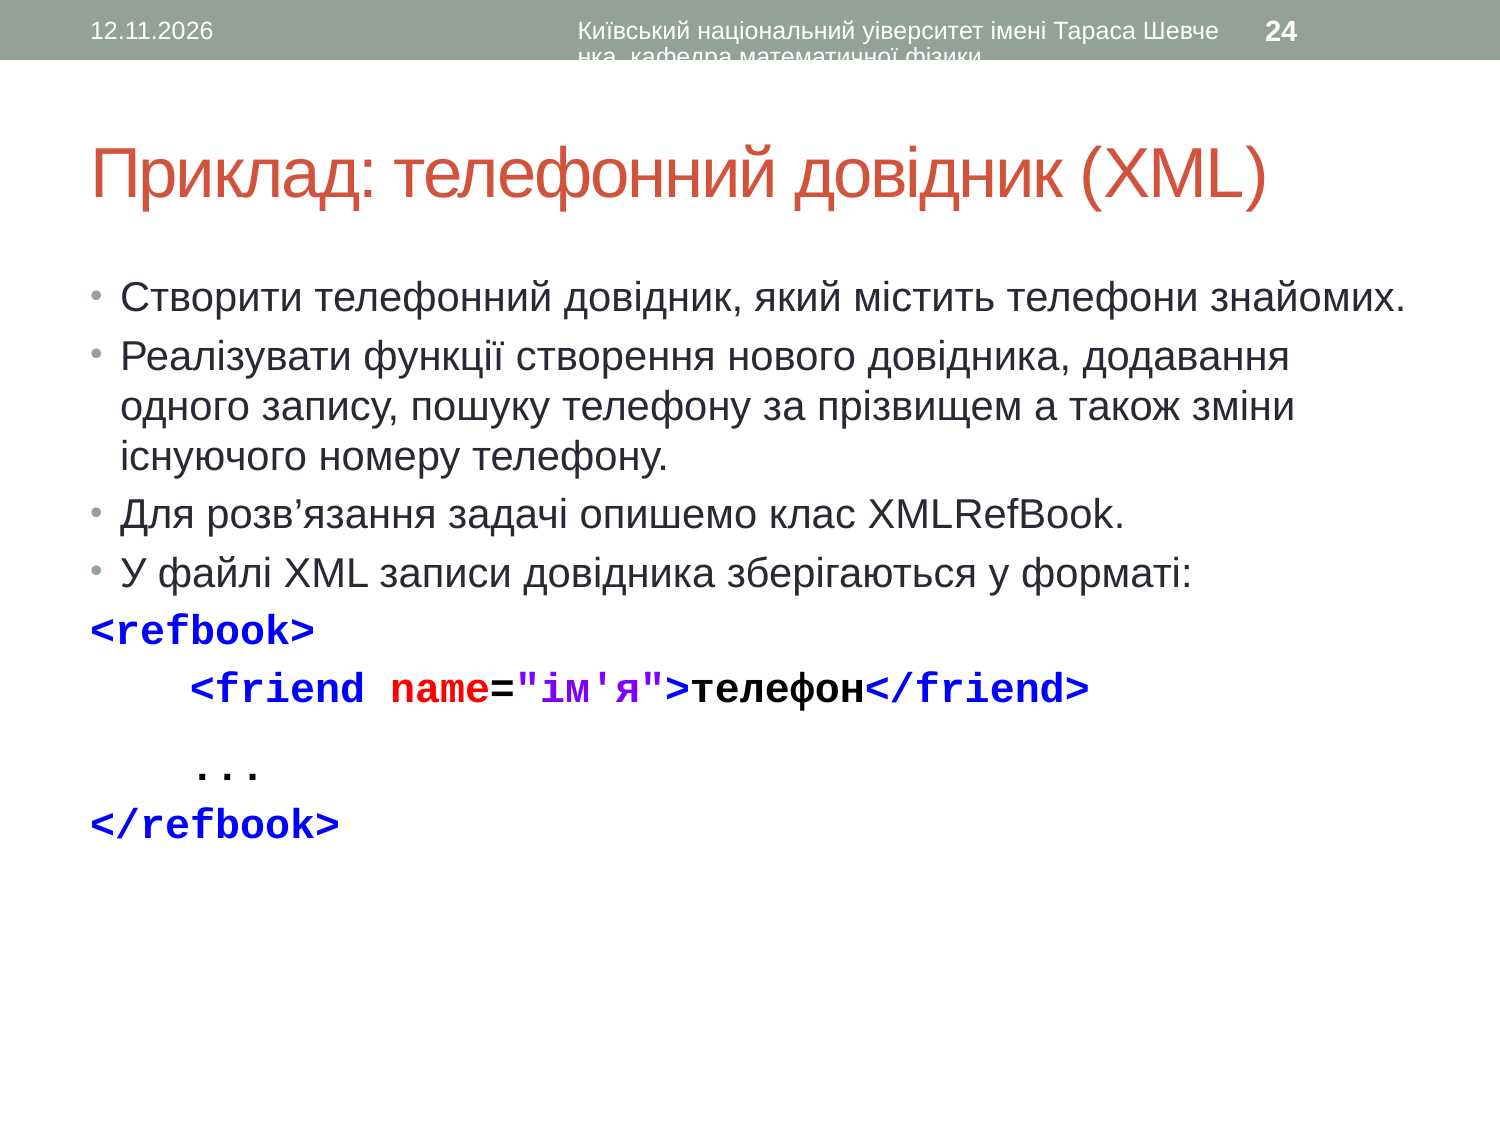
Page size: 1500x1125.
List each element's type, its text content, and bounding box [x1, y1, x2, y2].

slide_number 24 [1250, 3, 1425, 57]
title Приклад: телефонний довідник (XML) [75, 87, 1425, 250]
footer Київський національний уіверситет імені Тараса Шевченка, кафедра математичної фізики [562, 3, 1238, 57]
list Створити телефонний довідник, який містить телефони знайомих. Реалізувати функції створення нового довідника, додавання одного запису, пошуку телефону за прізвищем а також зміни існуючого номеру телефону. Для розв’язання задачі опишемо клас XMLRefBook. У файлі XML записи довідника зберігаються у форматі: <refbook> <friend name="ім'я">телефон</friend> ... </refbook> [75, 262, 1425, 1063]
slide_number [75, 3, 550, 57]
